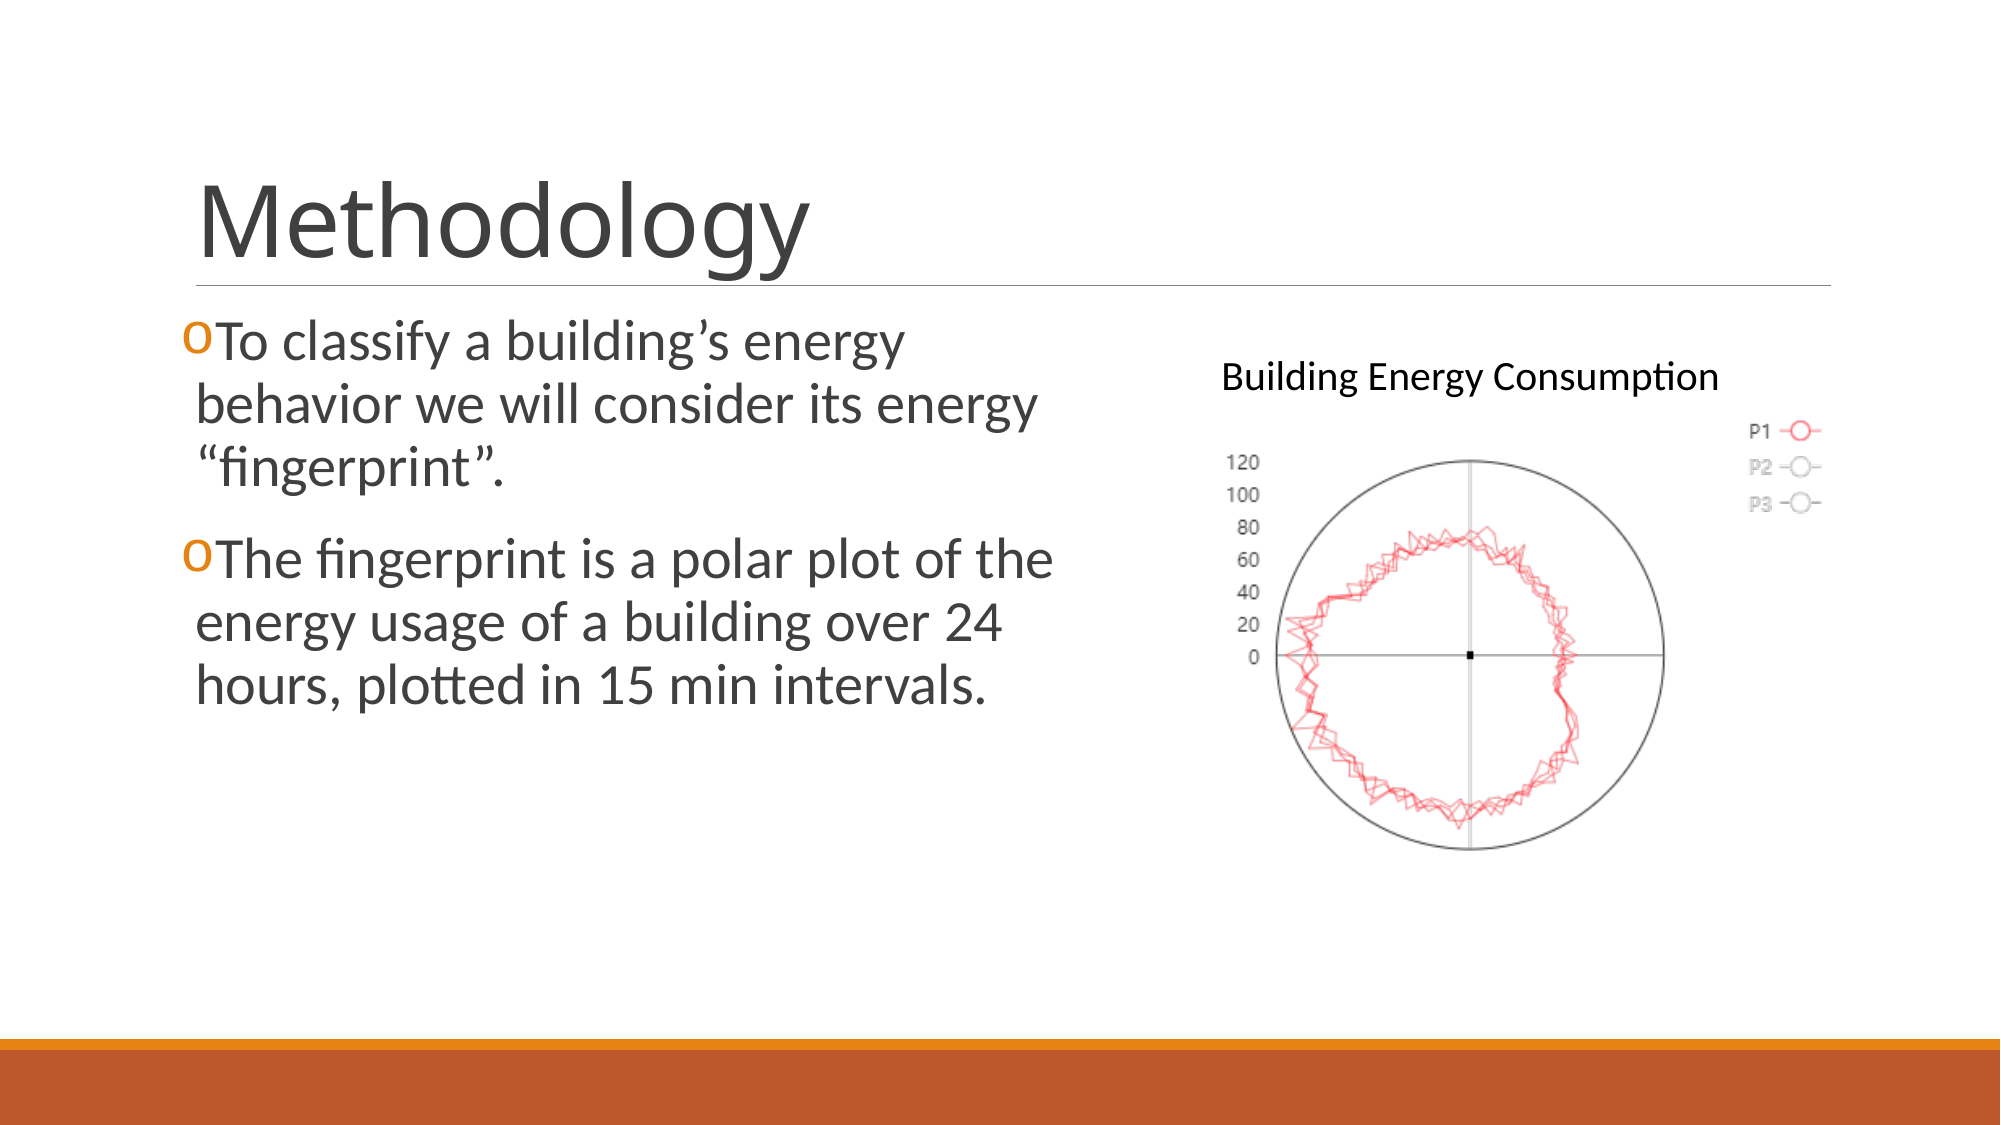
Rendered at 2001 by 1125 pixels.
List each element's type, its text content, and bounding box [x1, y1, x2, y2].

picture [1111, 412, 1831, 898]
text_box Building Energy Consumption [1129, 341, 1813, 407]
list To classify a building’s energy behavior we will consider its energy “fingerprint”. The fingerprint is a polar plot of the energy usage of a building over 24 hours, plotted in 15 min intervals. [180, 302, 1112, 963]
title Methodology [180, 47, 1830, 285]
